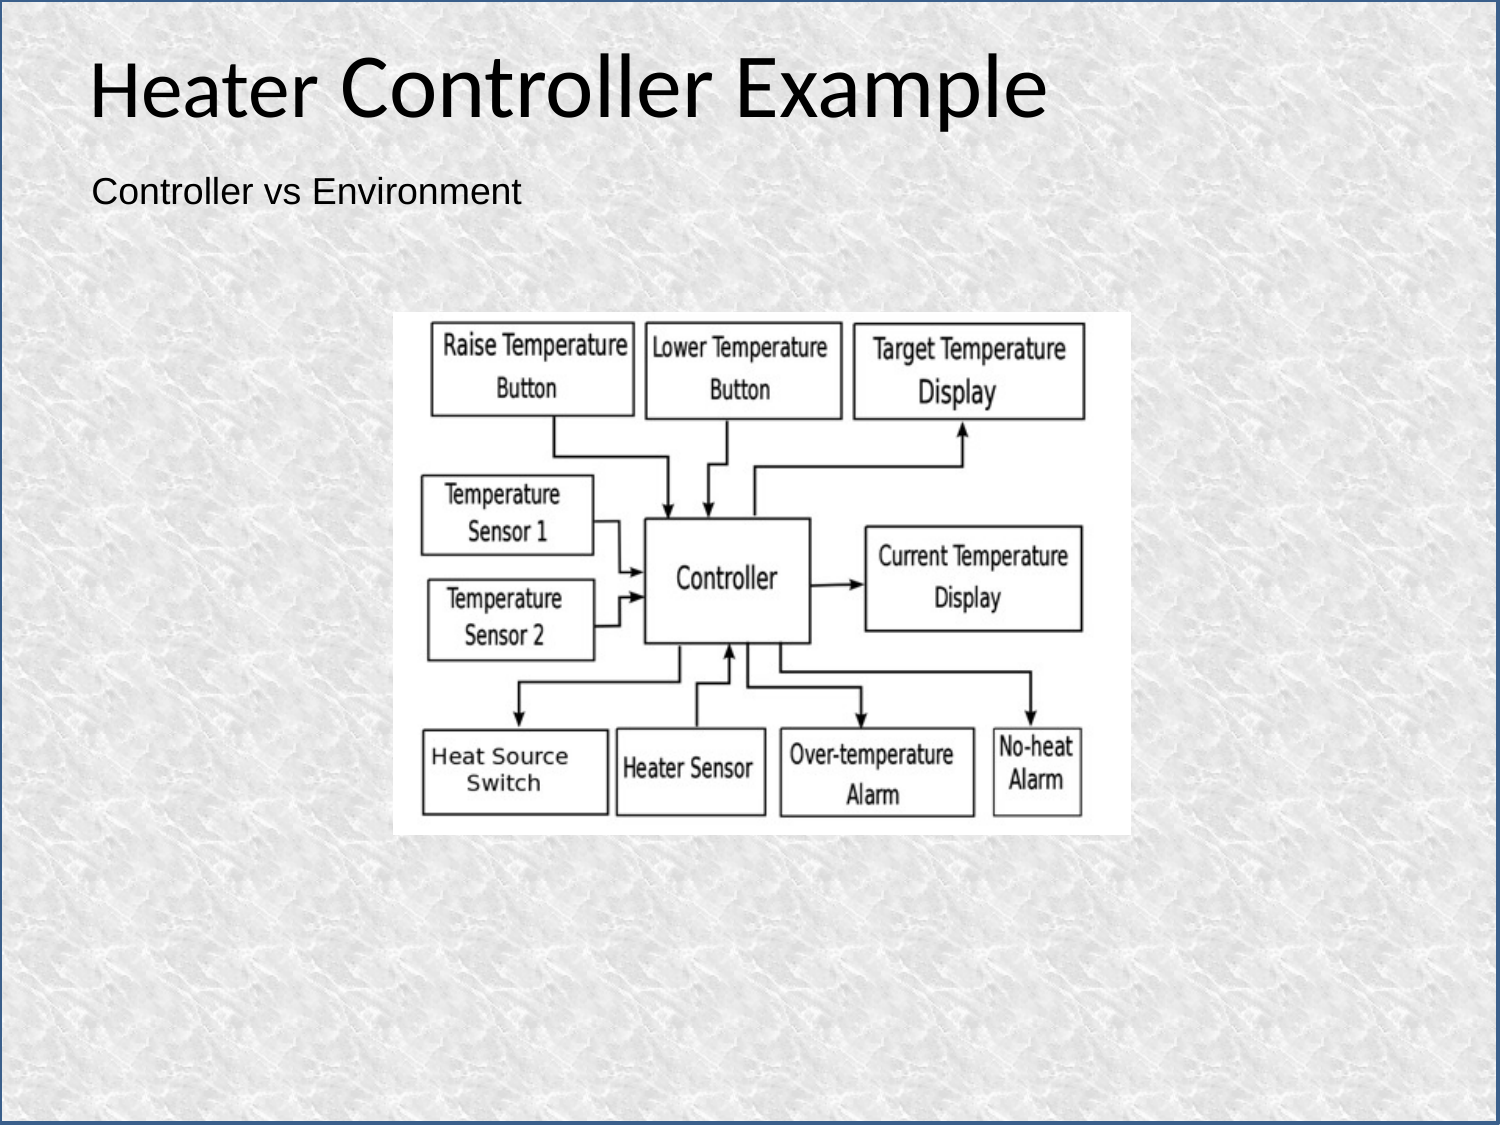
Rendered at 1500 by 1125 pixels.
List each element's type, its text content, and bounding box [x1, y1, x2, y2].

picture [393, 312, 1131, 835]
text_box Heater Controller Example [75, 45, 1424, 118]
text_box Controller vs Environment [76, 159, 731, 235]
text_box [0, 0, 1499, 1124]
